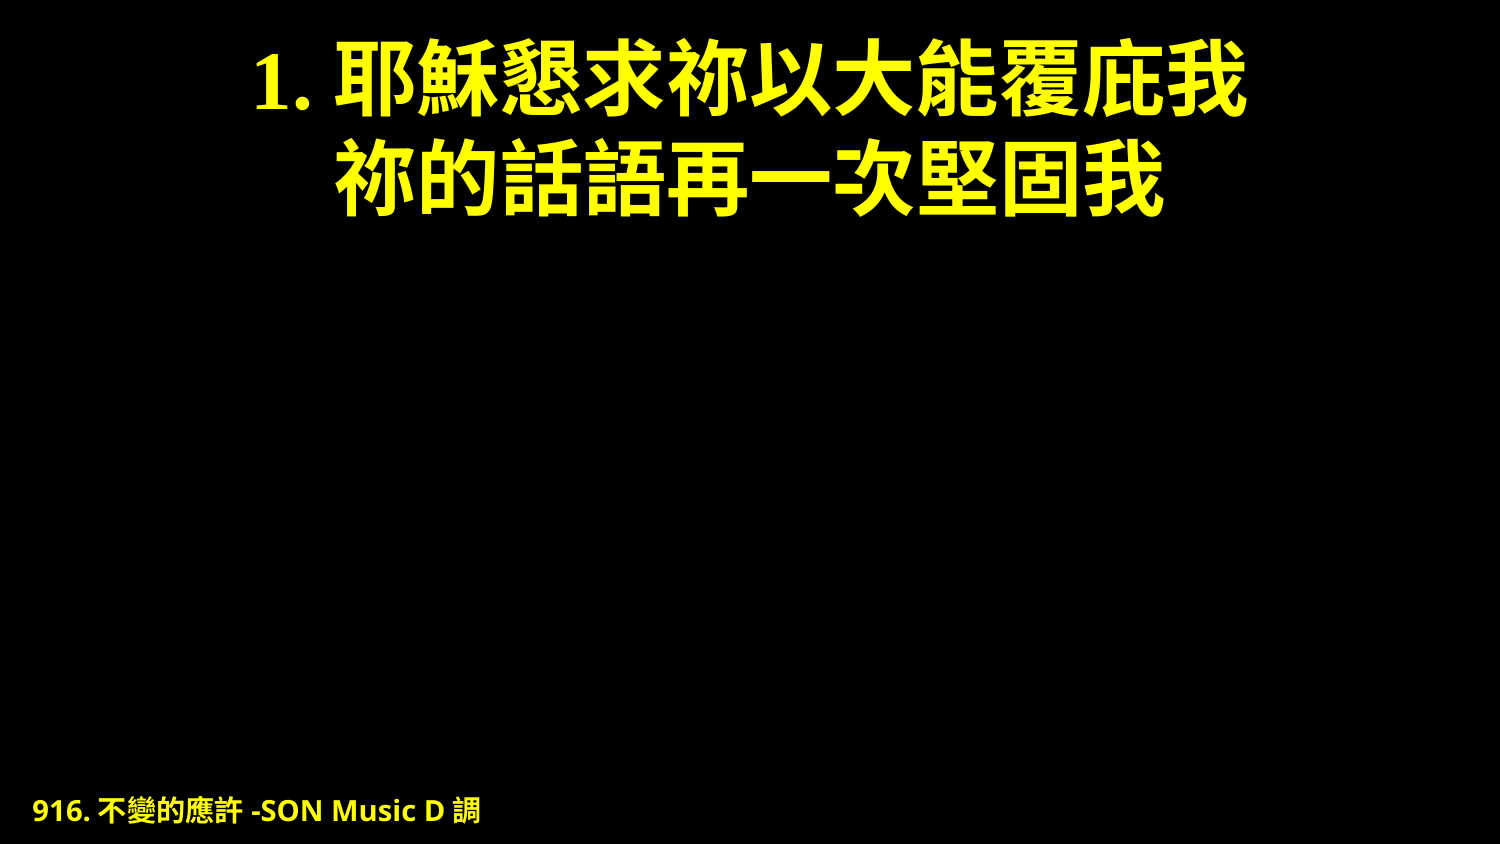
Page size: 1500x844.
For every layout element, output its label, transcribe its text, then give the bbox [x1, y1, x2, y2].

title 1.耶穌懇求祢以大能覆庇我 祢的話語再一次堅固我 [0, 55, 1500, 197]
text_box 916.不變的應許-SON Music D調 [17, 784, 774, 835]
